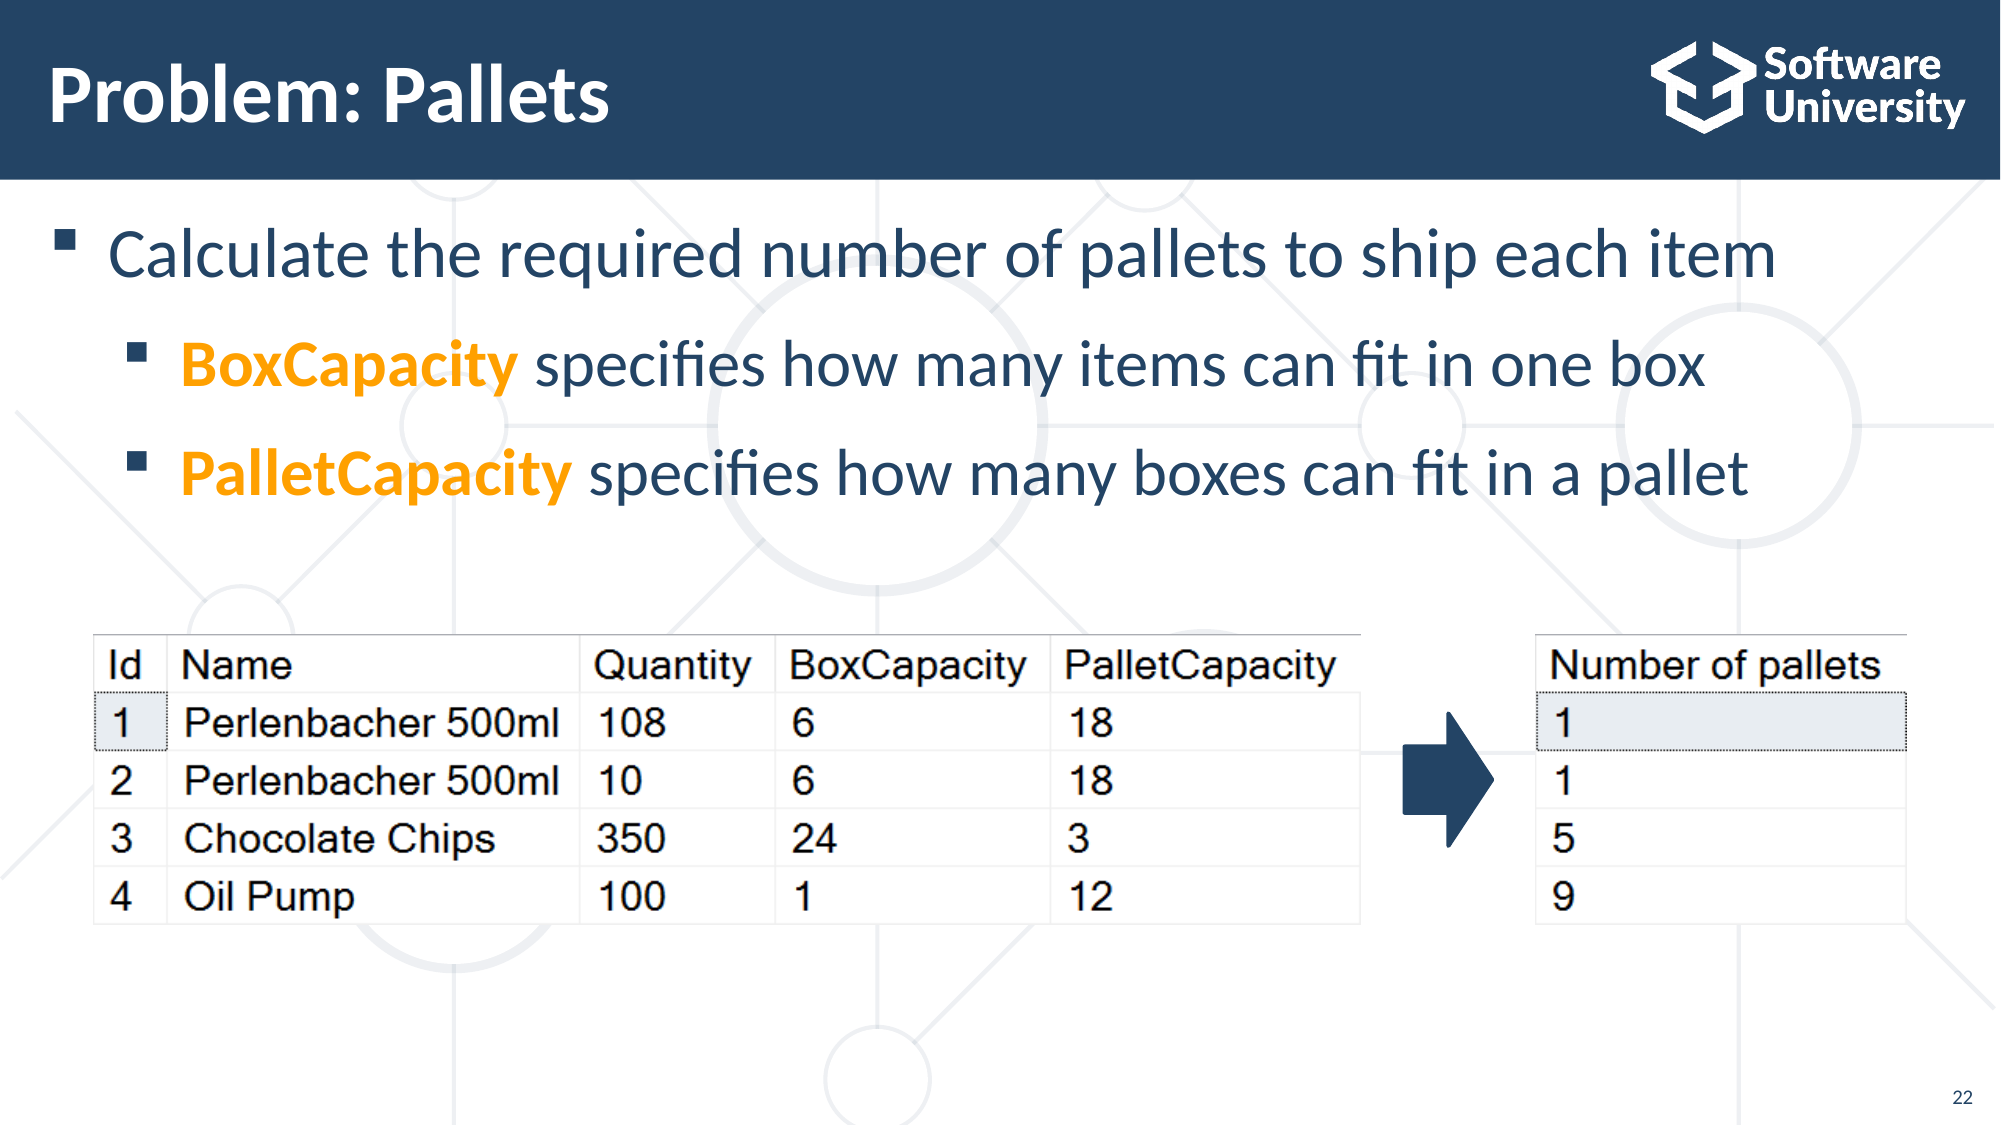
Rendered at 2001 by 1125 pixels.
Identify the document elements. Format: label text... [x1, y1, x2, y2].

slide_number 22 [1927, 1067, 1989, 1117]
title Problem: Pallets [31, 16, 1625, 162]
list Calculate the required number of pallets to ship each item BoxCapacity specifies how many items can fit in one box PalletCapacity specifies how many boxes can fit in a pallet [31, 196, 1970, 1104]
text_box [93, 634, 1907, 926]
picture [1651, 41, 1966, 134]
